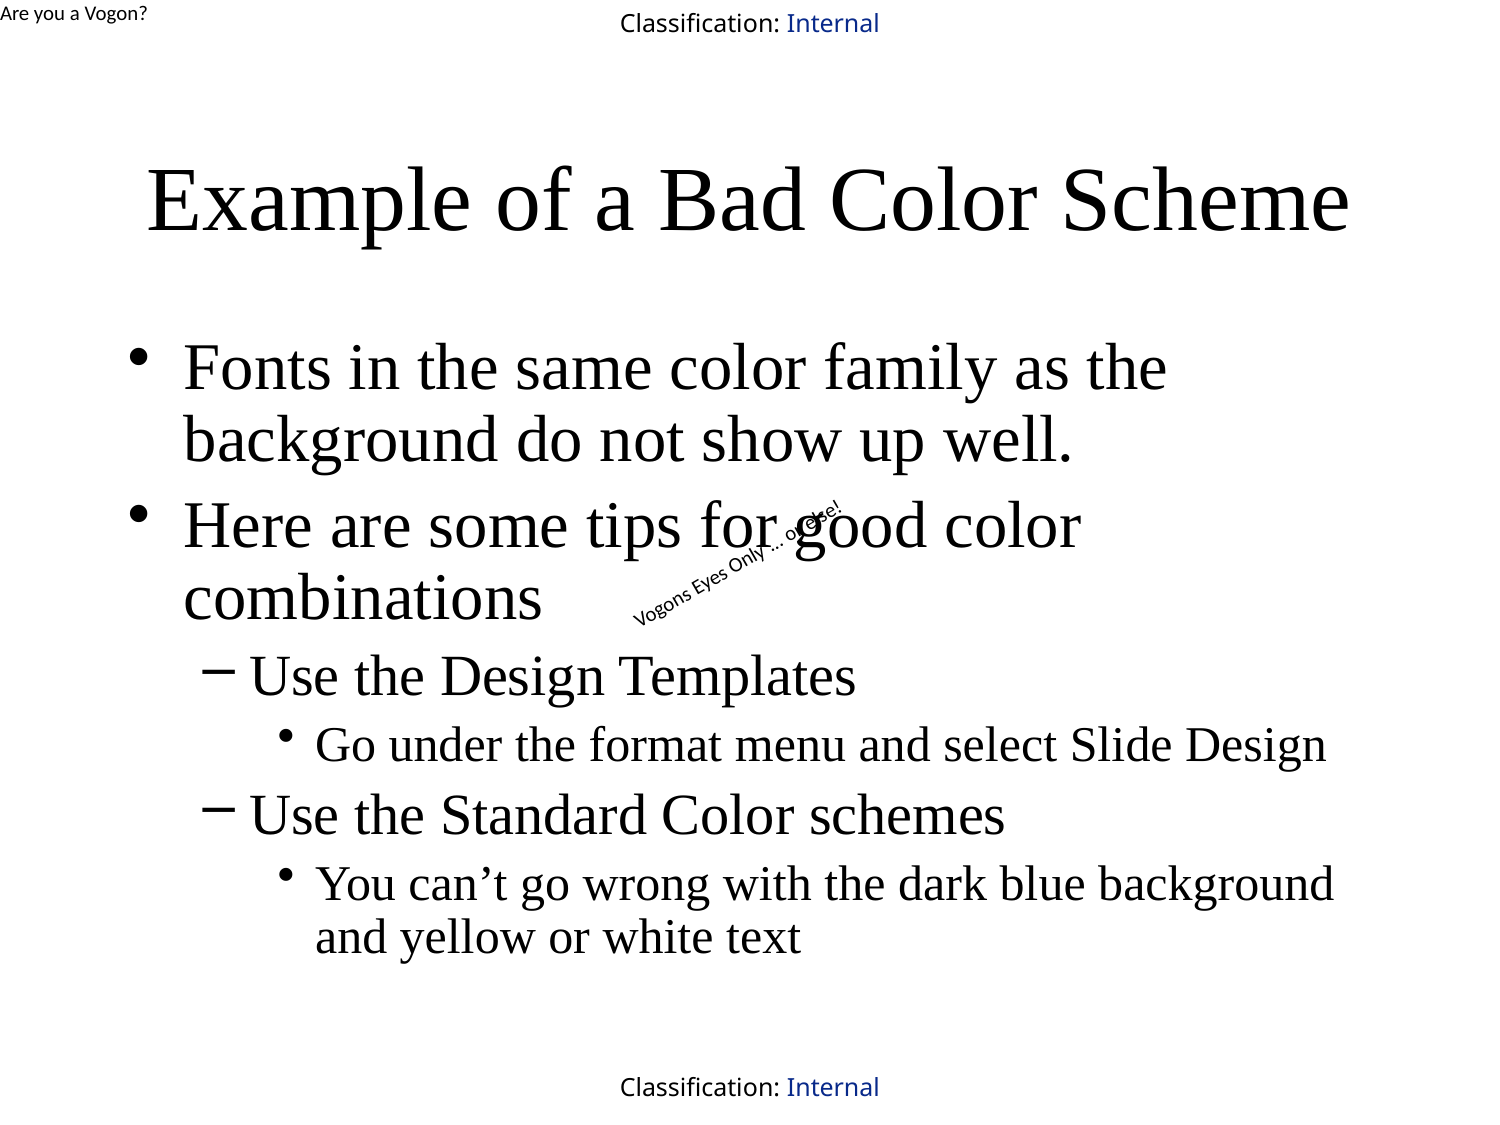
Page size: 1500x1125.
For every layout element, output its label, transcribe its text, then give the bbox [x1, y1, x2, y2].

list Fonts in the same color family as the background do not show up well. Here are some tips for good color combinations Use the Design Templates Go under the format menu and select Slide Design Use the Standard Color schemes You can’t go wrong with the dark blue background and yellow or white text [112, 324, 1388, 1000]
title Example of a Bad Color Scheme [112, 99, 1388, 288]
